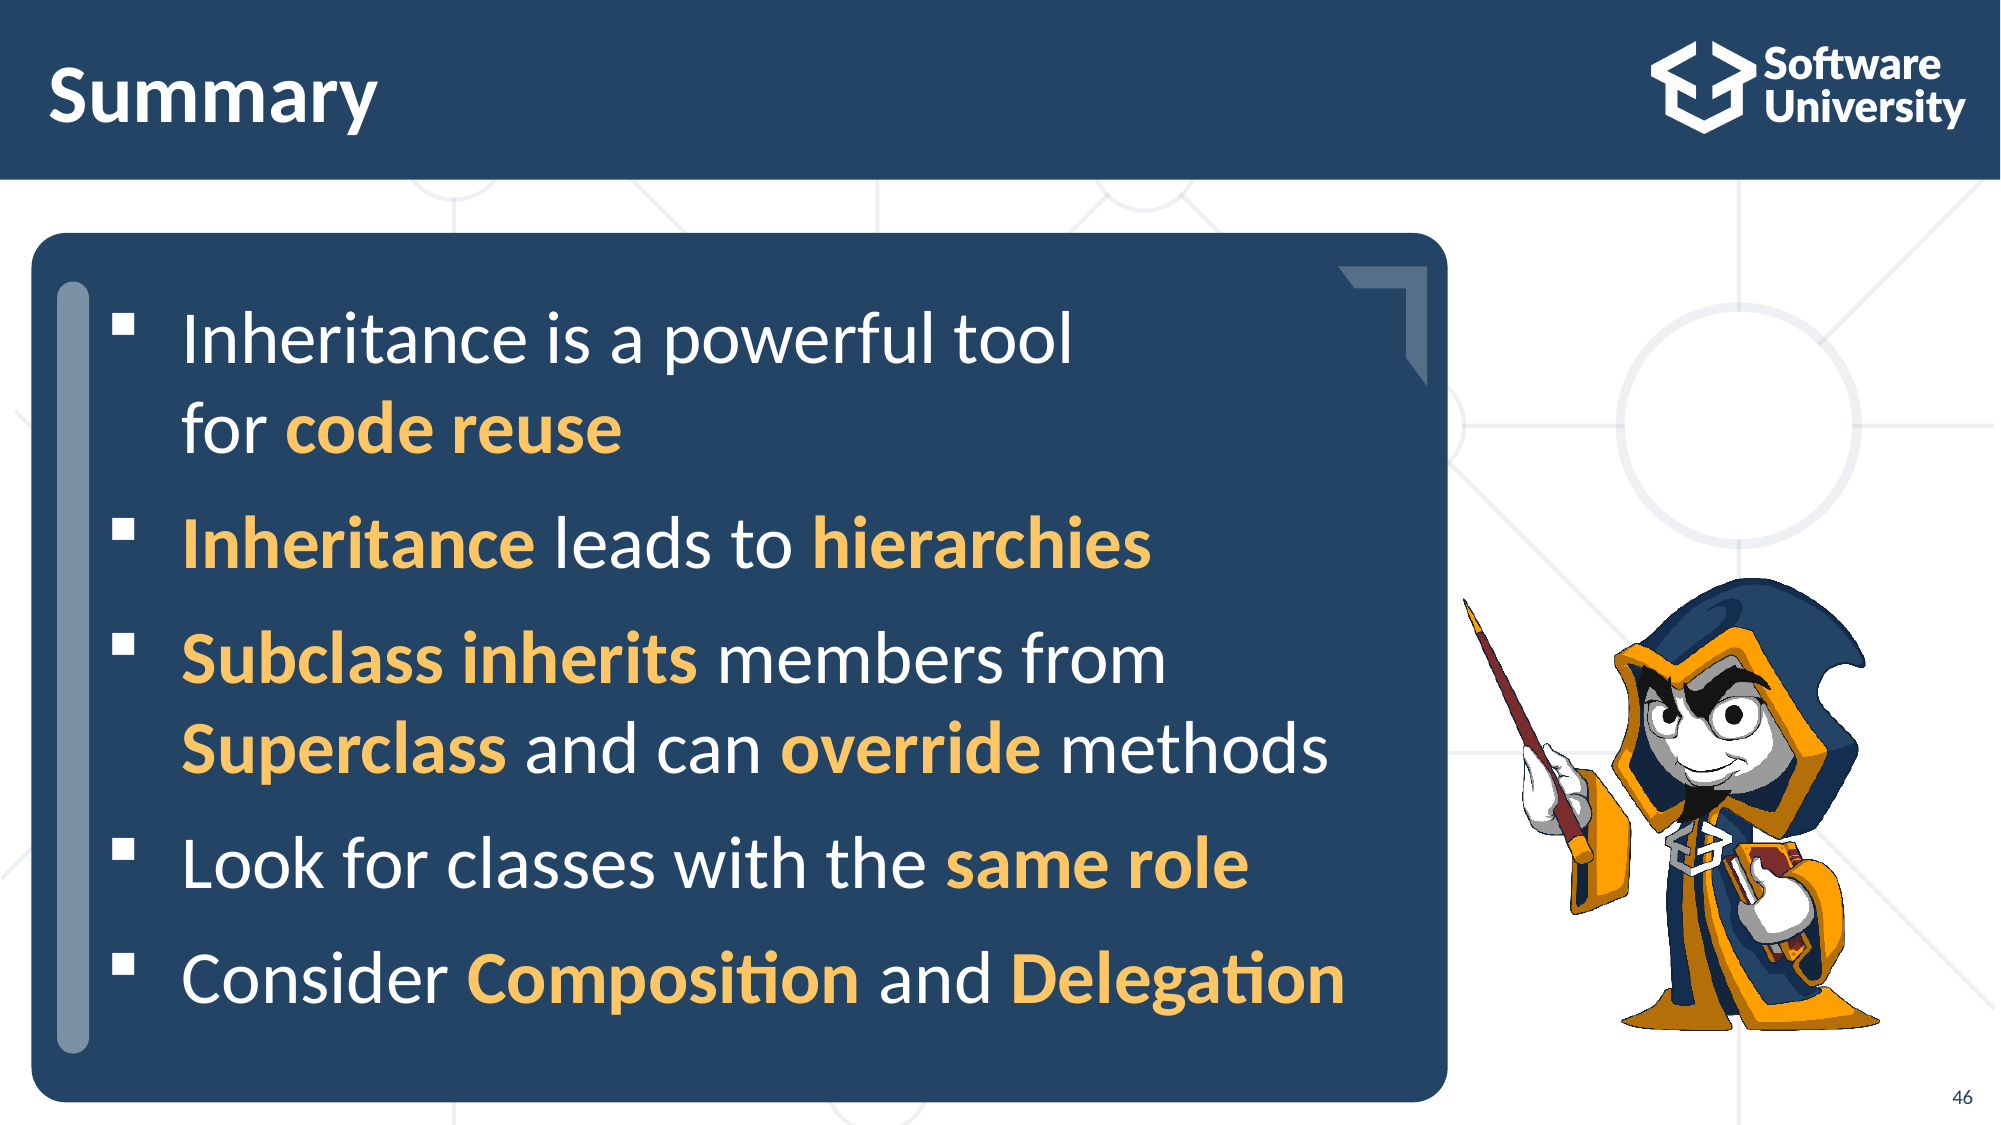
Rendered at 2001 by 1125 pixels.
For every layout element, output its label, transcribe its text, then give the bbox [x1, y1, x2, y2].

slide_number 46 [1927, 1067, 1989, 1117]
picture [1651, 41, 1966, 134]
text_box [31, 232, 1448, 1103]
picture [1447, 537, 1921, 1050]
title Summary [31, 16, 1625, 162]
